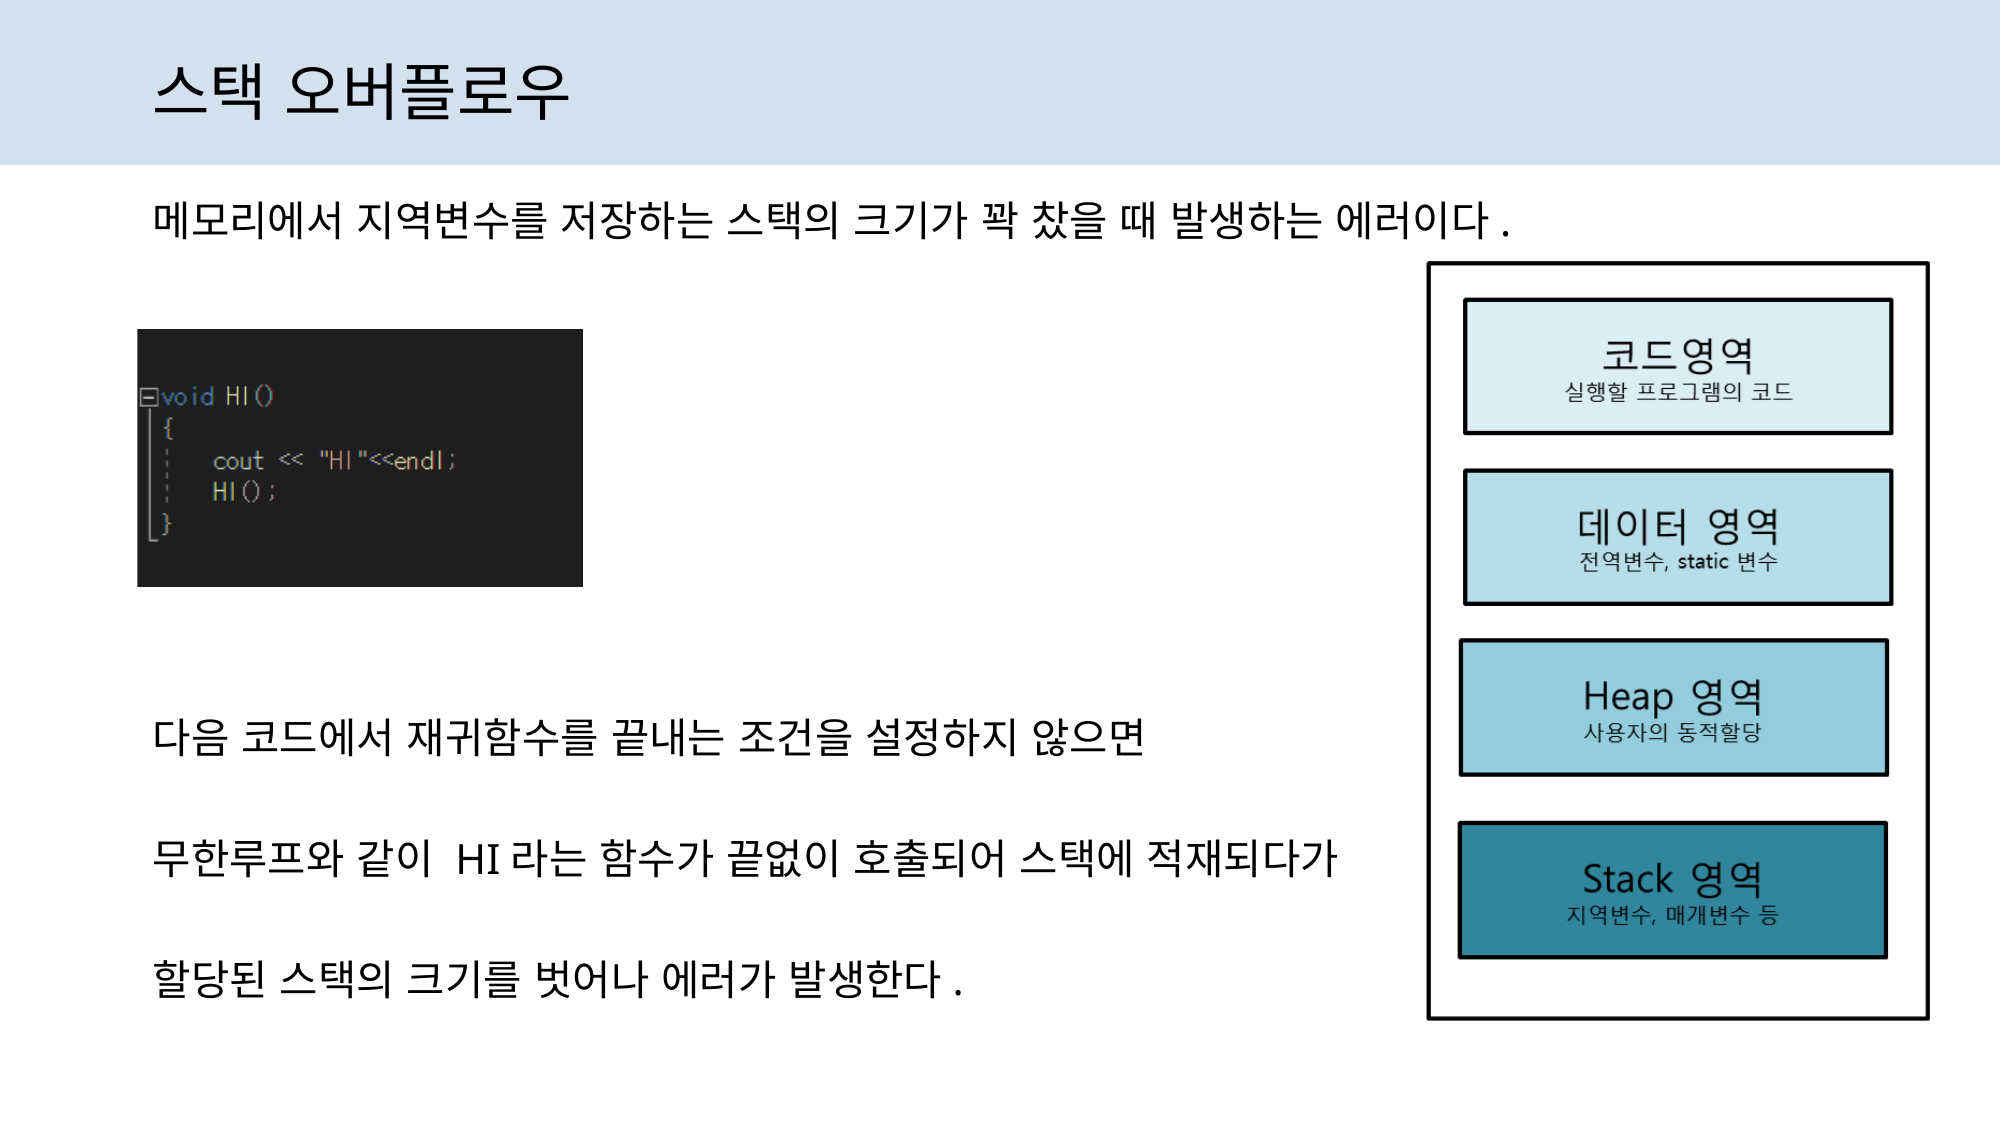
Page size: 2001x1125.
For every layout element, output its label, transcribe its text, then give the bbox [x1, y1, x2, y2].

text_box 메모리에서 지역변수를 저장하는 스택의 크기가 꽉 찼을 때 발생하는 에러이다. 다음 코드에서 재귀함수를 끝내는 조건을 설정하지 않으면 무한루프와 같이 HI라는 함수가 끝없이 호출되어 스택에 적재되다가 할당된 스택의 크기를 벗어나 에러가 발생한다. [137, 193, 1863, 1090]
title 스택 오버플로우 [137, 59, 1863, 131]
picture [137, 329, 583, 587]
picture [1403, 244, 1960, 1040]
